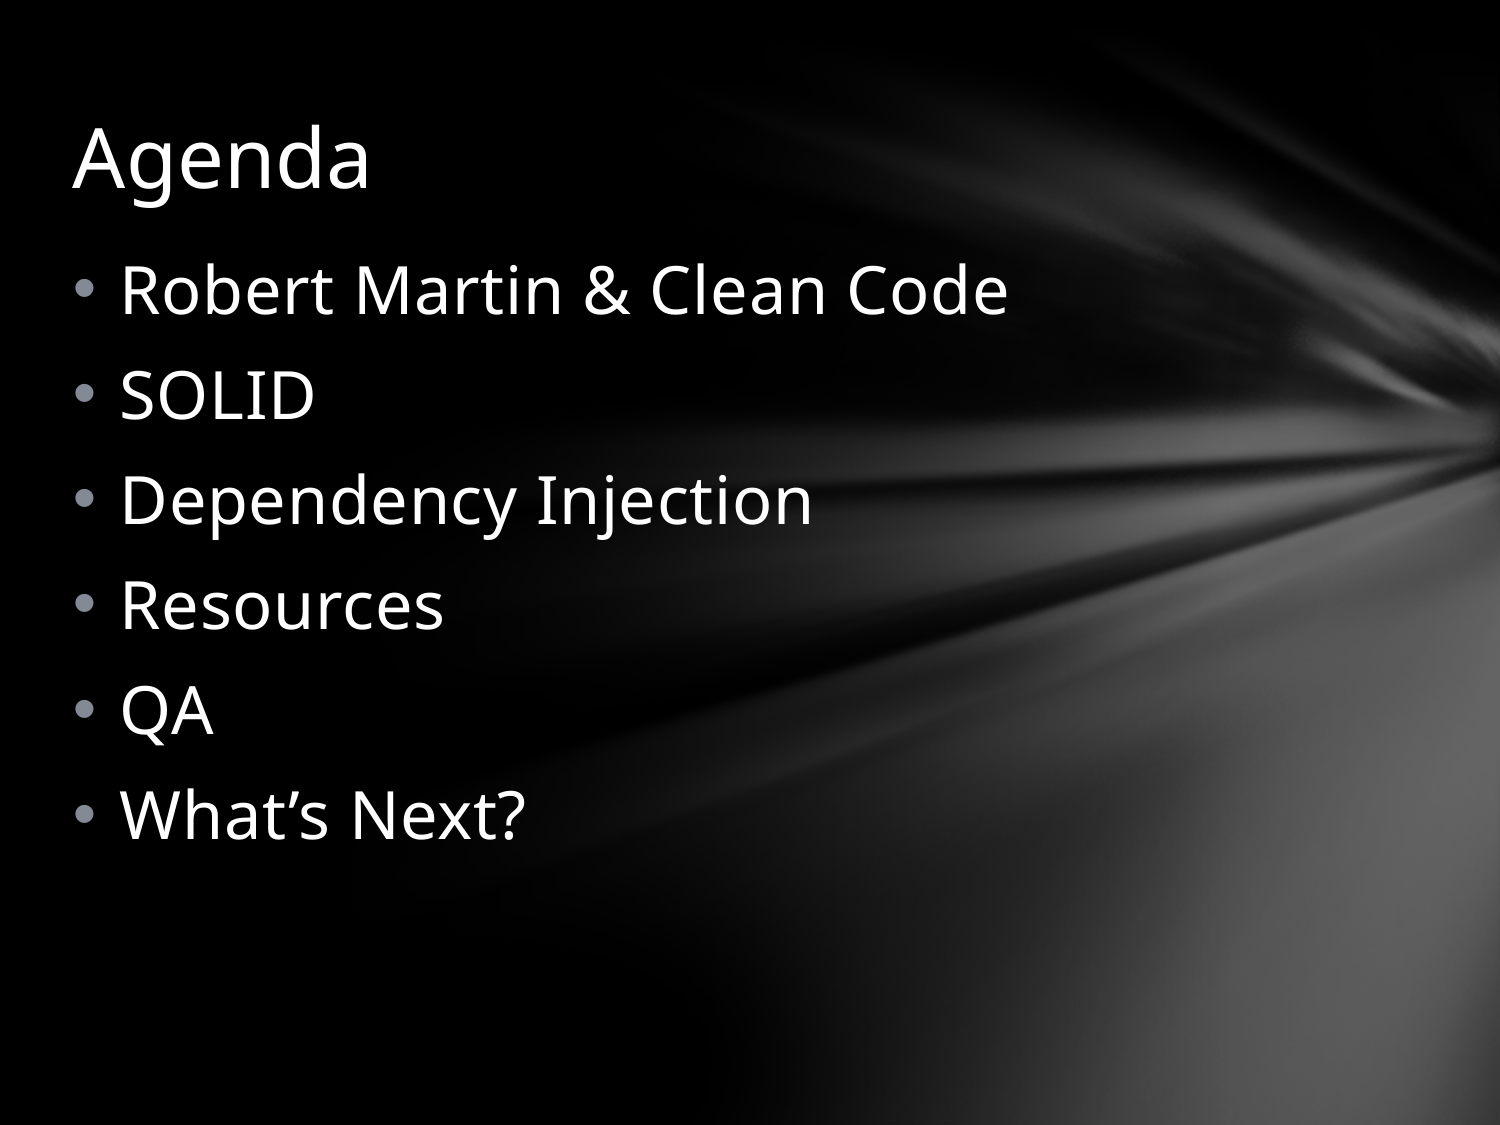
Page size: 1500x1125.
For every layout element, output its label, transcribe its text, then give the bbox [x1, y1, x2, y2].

list Robert Martin & Clean Code SOLID Dependency Injection Resources QA What’s Next? [57, 239, 1318, 1015]
title Agenda [57, 37, 1318, 213]
